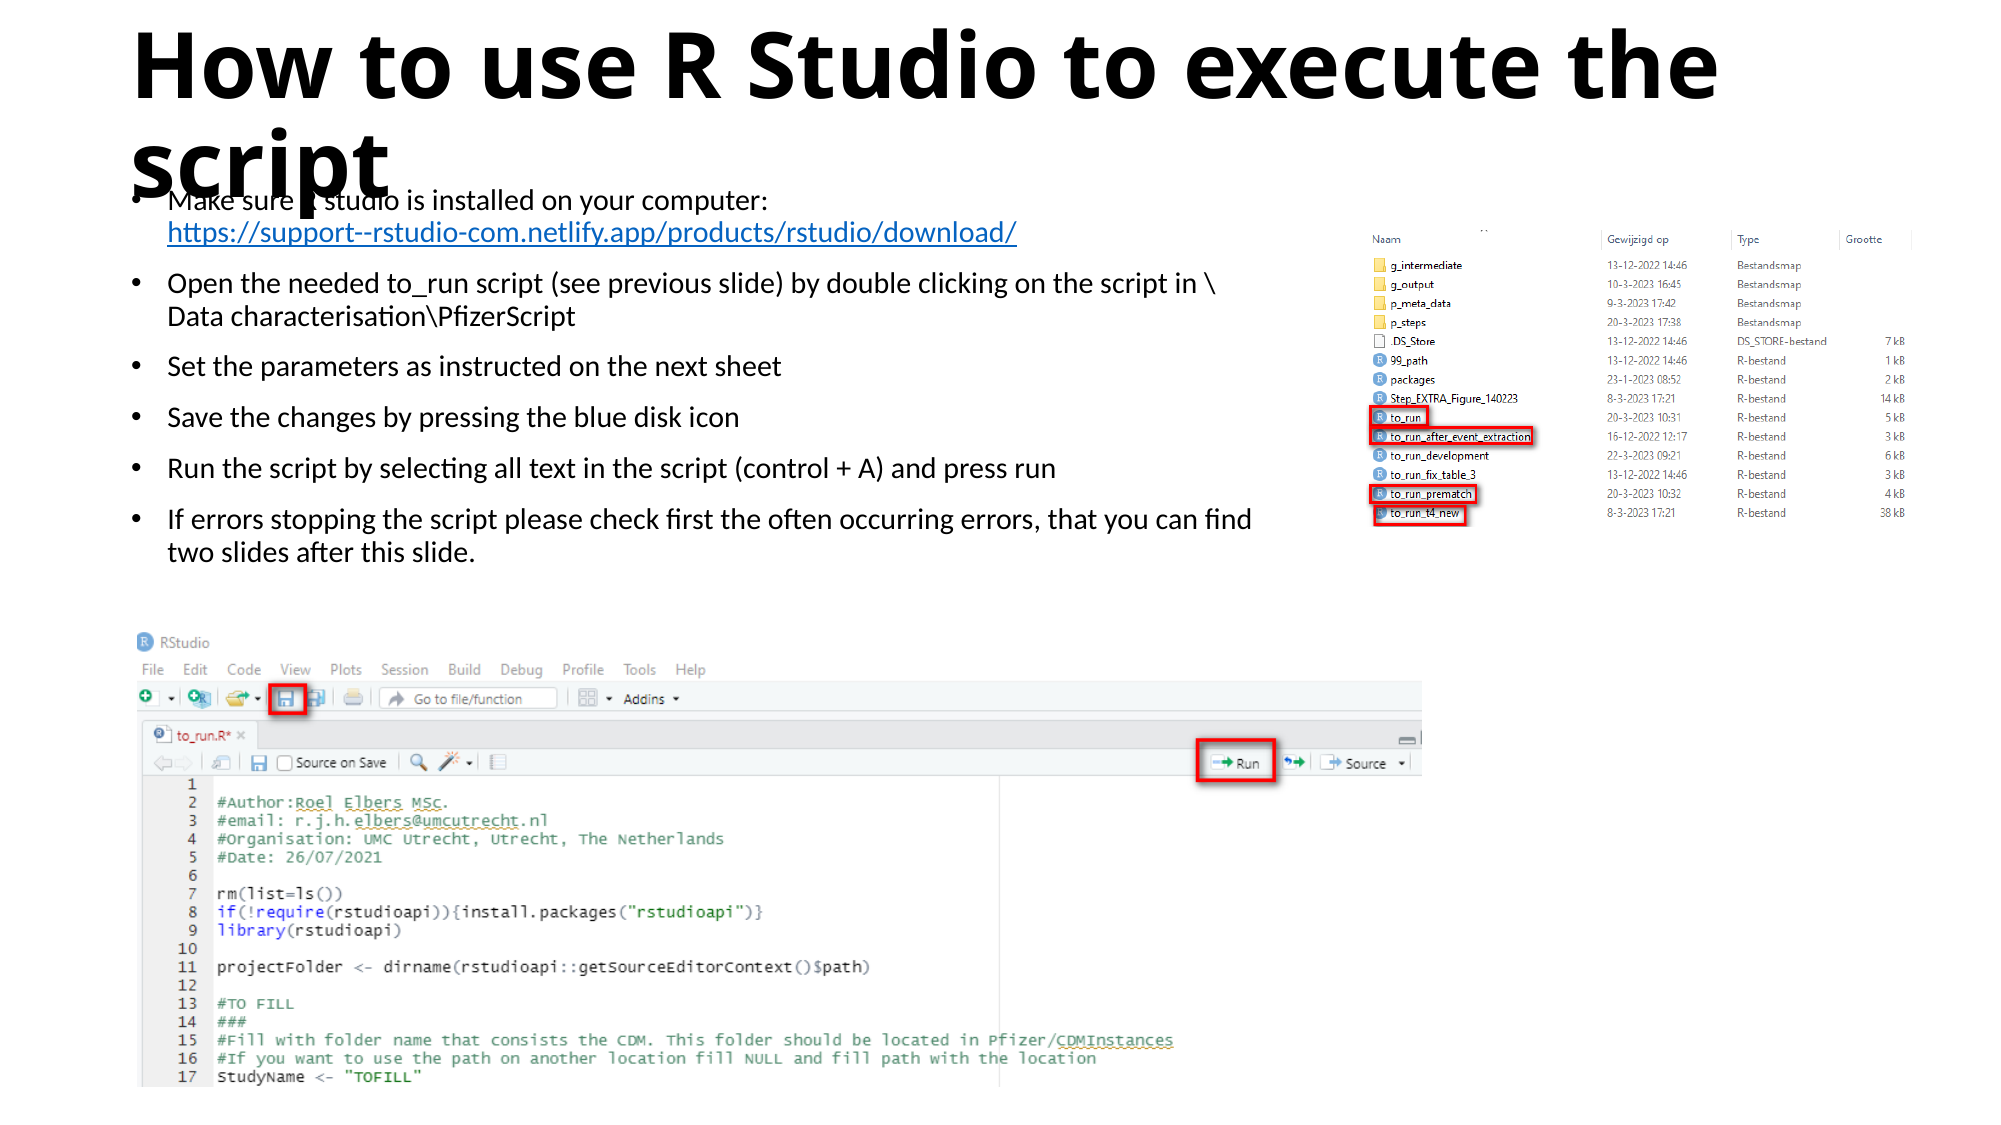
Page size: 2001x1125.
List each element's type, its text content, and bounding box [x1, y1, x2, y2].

title How to use R Studio to execute the script [115, 9, 1841, 228]
picture [1364, 230, 1912, 527]
picture [136, 631, 1422, 1087]
list Make sure R studio is installed on your computer: https://support--rstudio-com.netlify.app/products/rstudio/download/ Open the needed to_run script (see previous slide) by double clicking on the script in \Data characterisation\PfizerScript Set the parameters as instructed on the next sheet Save the changes by pressing the blue disk icon Run the script by selecting all text in the script (control + A) and press run If errors stopping the script please check first the often occurring errors, that you can find two slides after this slide. [116, 177, 1277, 580]
